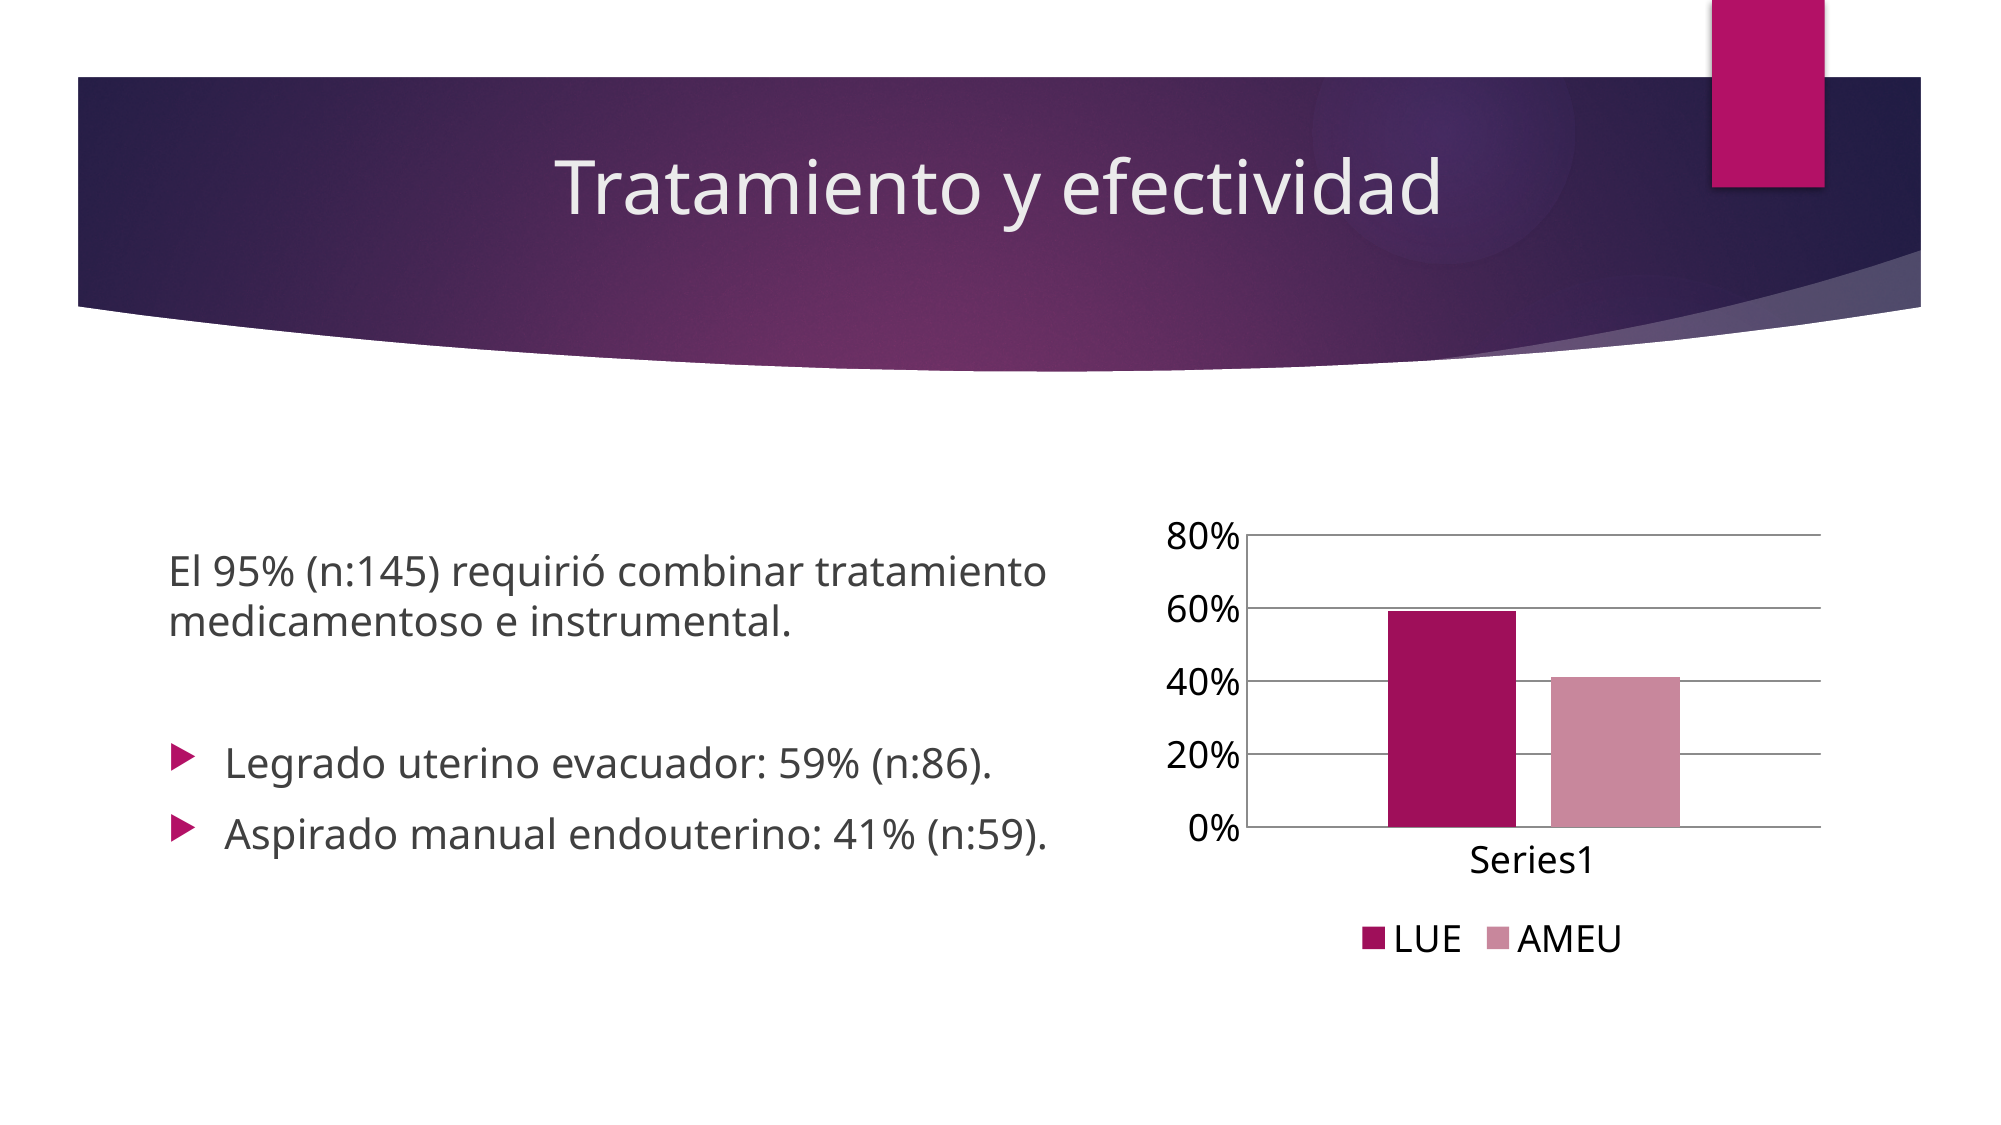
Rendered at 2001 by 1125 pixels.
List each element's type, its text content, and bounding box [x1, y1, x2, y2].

title Tratamiento y efectividad [0, 75, 2000, 294]
list El 95% (n:145) requirió combinar tratamiento medicamentoso e instrumental. Legrado uterino evacuador: 59% (n:86). Aspirado manual endouterino: 41% (n:59). [153, 395, 1102, 1076]
chart [1152, 499, 1835, 972]
